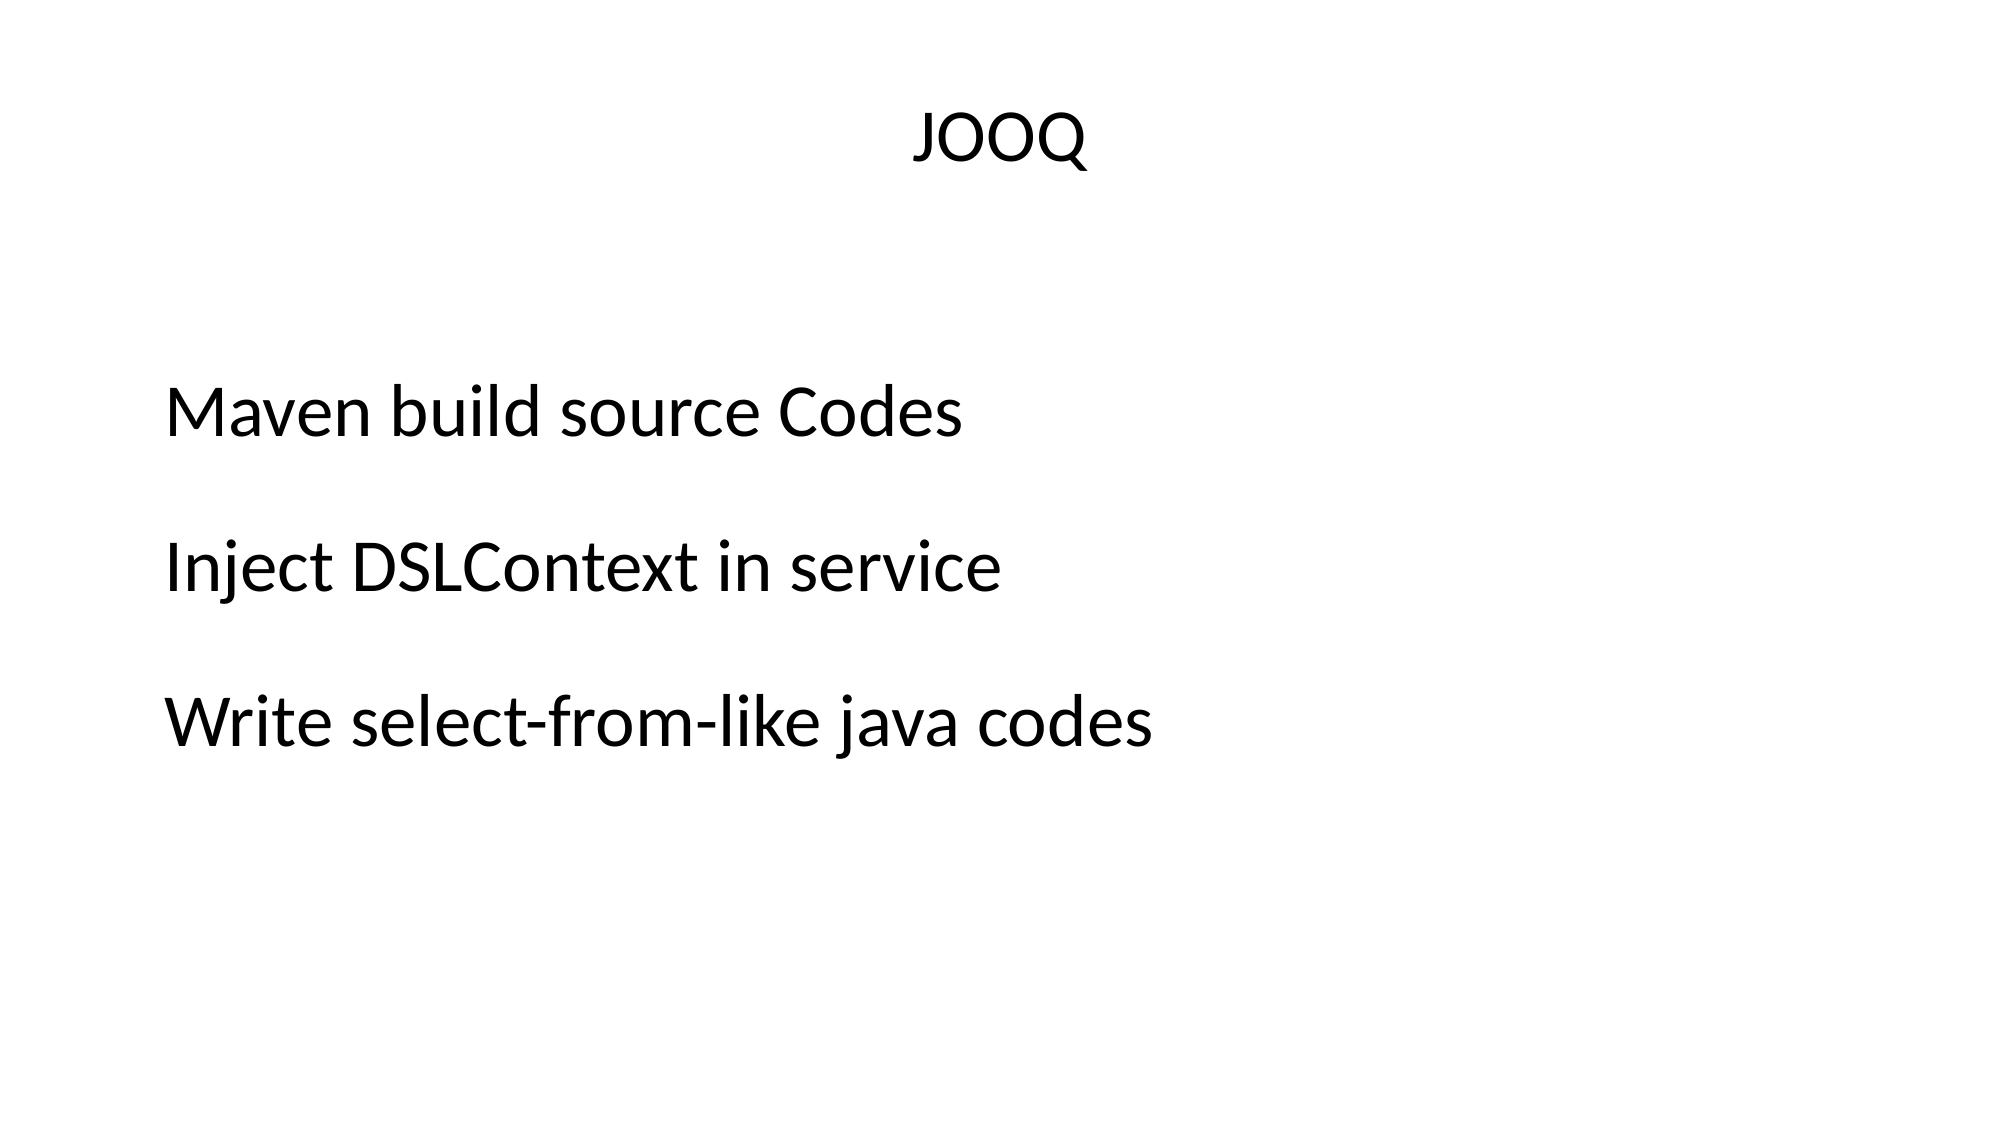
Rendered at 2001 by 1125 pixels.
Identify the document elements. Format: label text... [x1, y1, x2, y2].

text_box Write select-from-like java codes [149, 664, 1736, 770]
text_box JOOQ [458, 78, 1541, 184]
text_box Inject DSLContext in service [149, 509, 1736, 615]
text_box Maven build source Codes [149, 354, 1736, 460]
